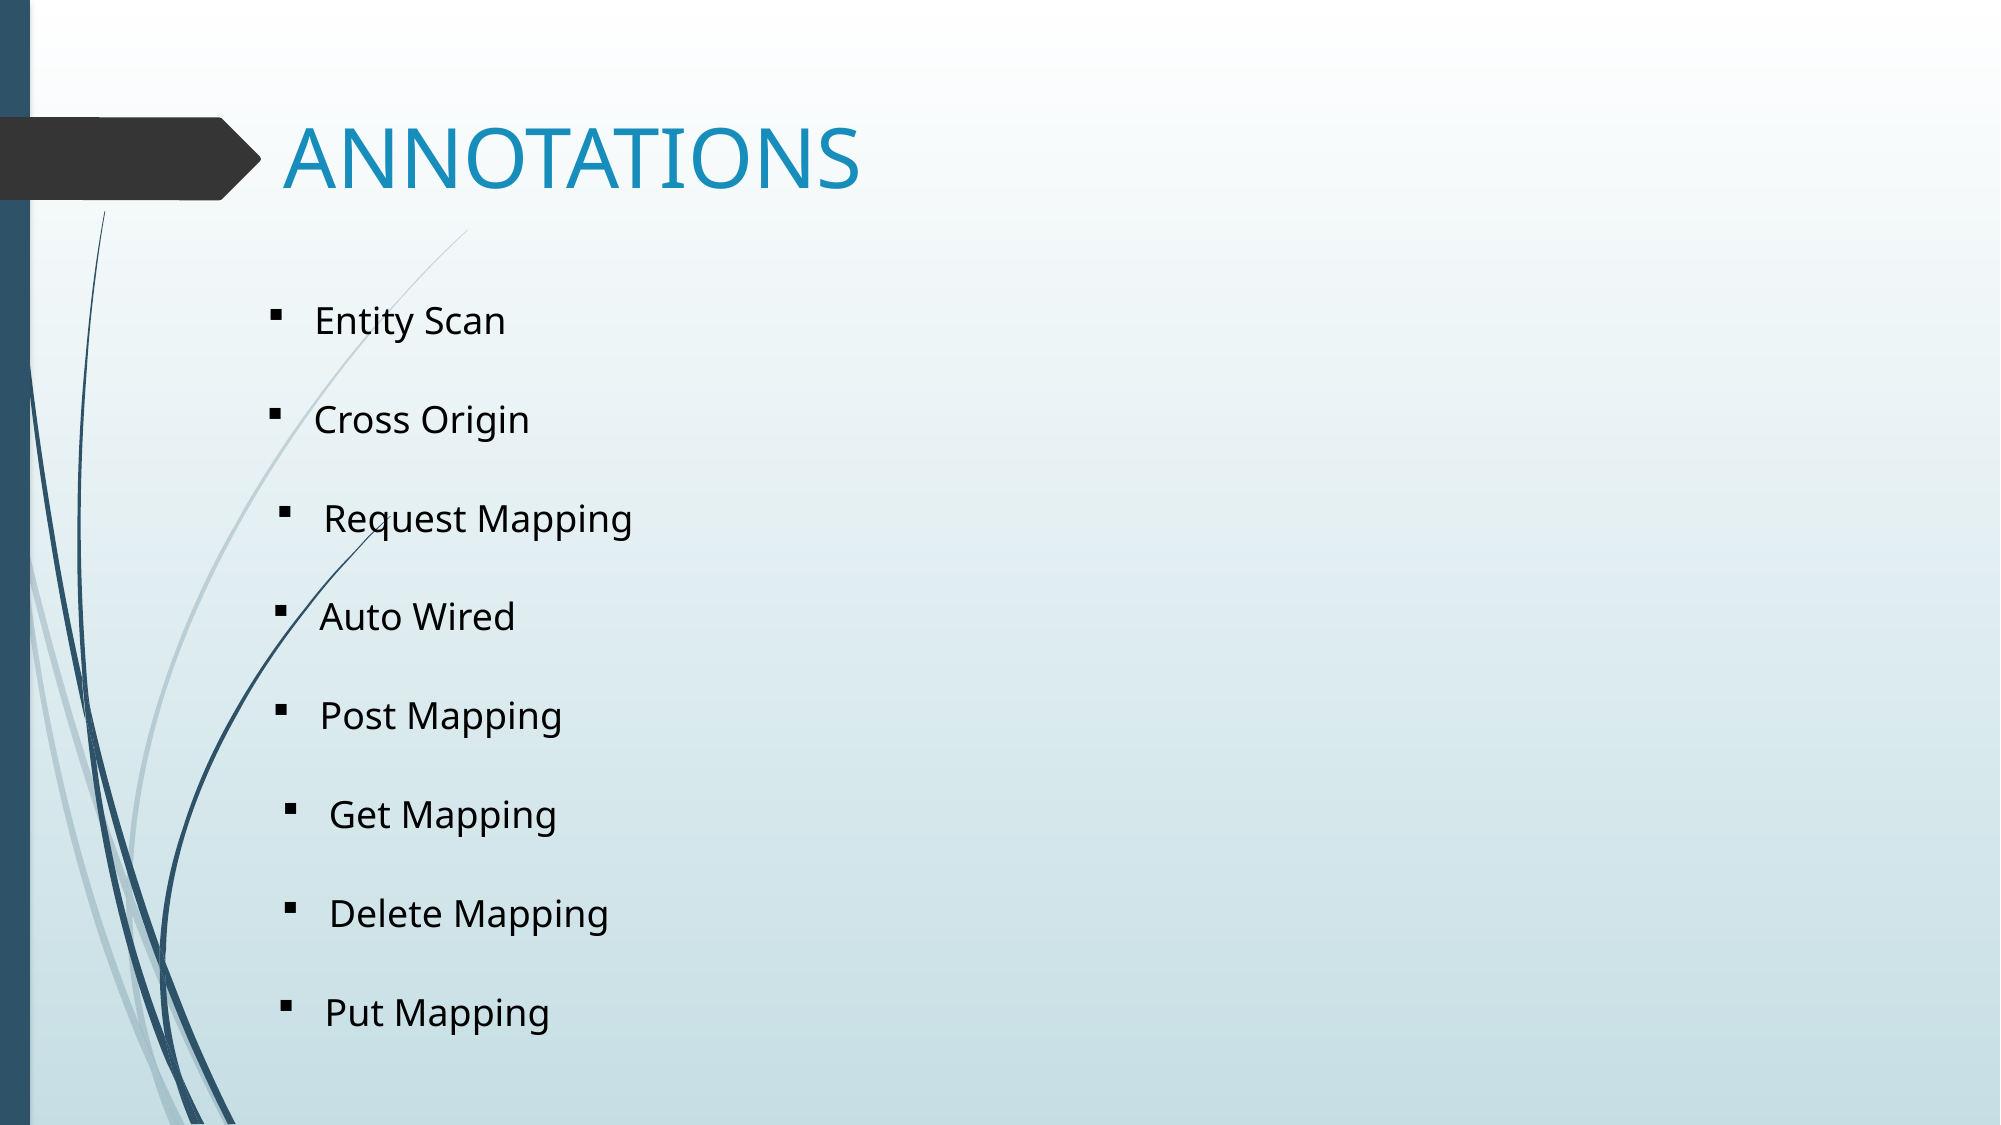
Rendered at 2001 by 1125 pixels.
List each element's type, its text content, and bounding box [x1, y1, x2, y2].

title ANNOTATIONS [269, 97, 1731, 308]
text_box Cross Origin [251, 388, 546, 449]
text_box Get Mapping [267, 783, 573, 844]
text_box Entity Scan [252, 289, 585, 350]
text_box Post Mapping [257, 684, 579, 745]
text_box Put Mapping [262, 981, 566, 1041]
text_box Delete Mapping [267, 882, 626, 943]
text_box Auto Wired [257, 585, 532, 646]
text_box Request Mapping [261, 487, 649, 547]
